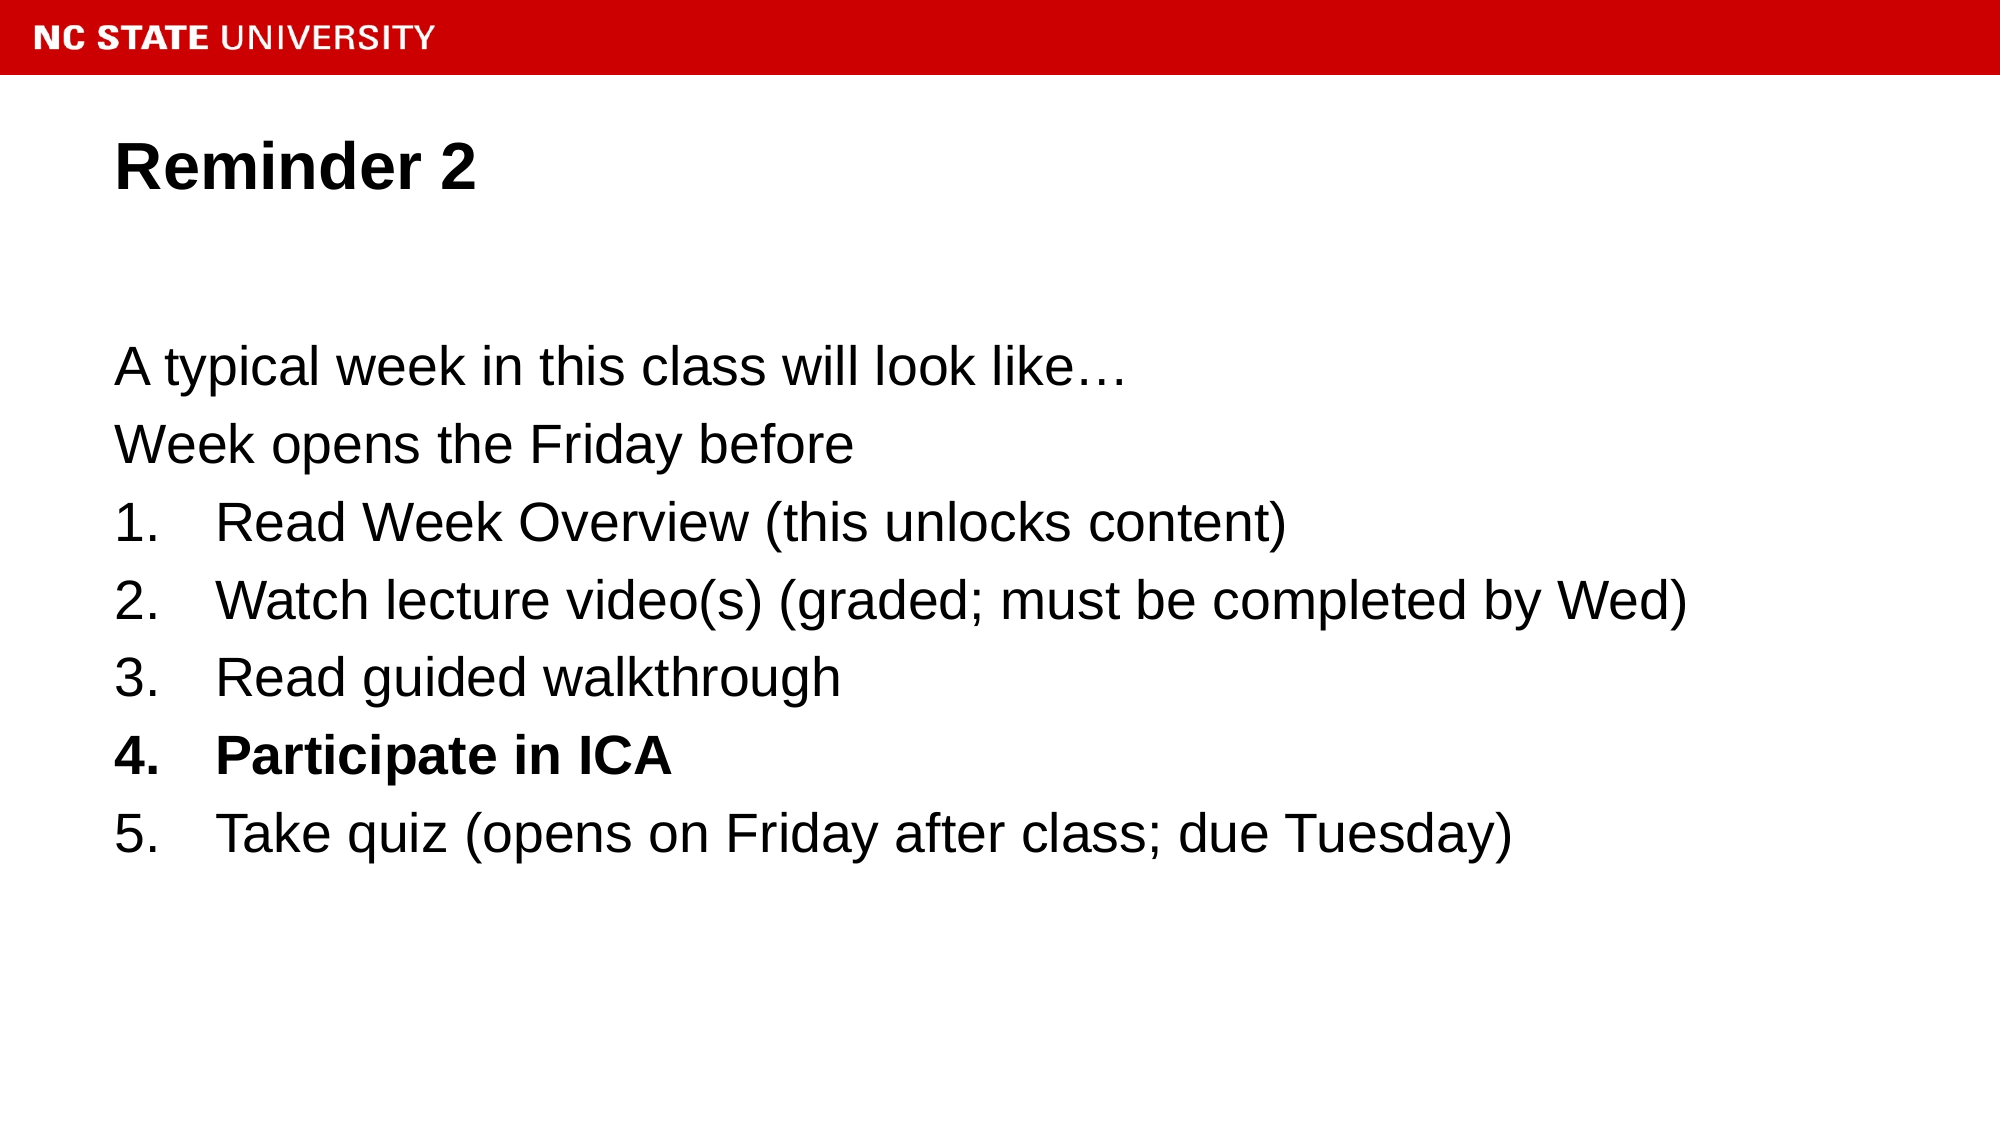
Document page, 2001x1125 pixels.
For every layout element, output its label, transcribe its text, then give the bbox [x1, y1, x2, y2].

picture [0, 0, 2000, 75]
list A typical week in this class will look like… Week opens the Friday before Read Week Overview (this unlocks content) Watch lecture video(s) (graded; must be completed by Wed) Read guided walkthrough Participate in ICA Take quiz (opens on Friday after class; due Tuesday) [99, 322, 1900, 832]
title Reminder 2 [99, 75, 1900, 251]
